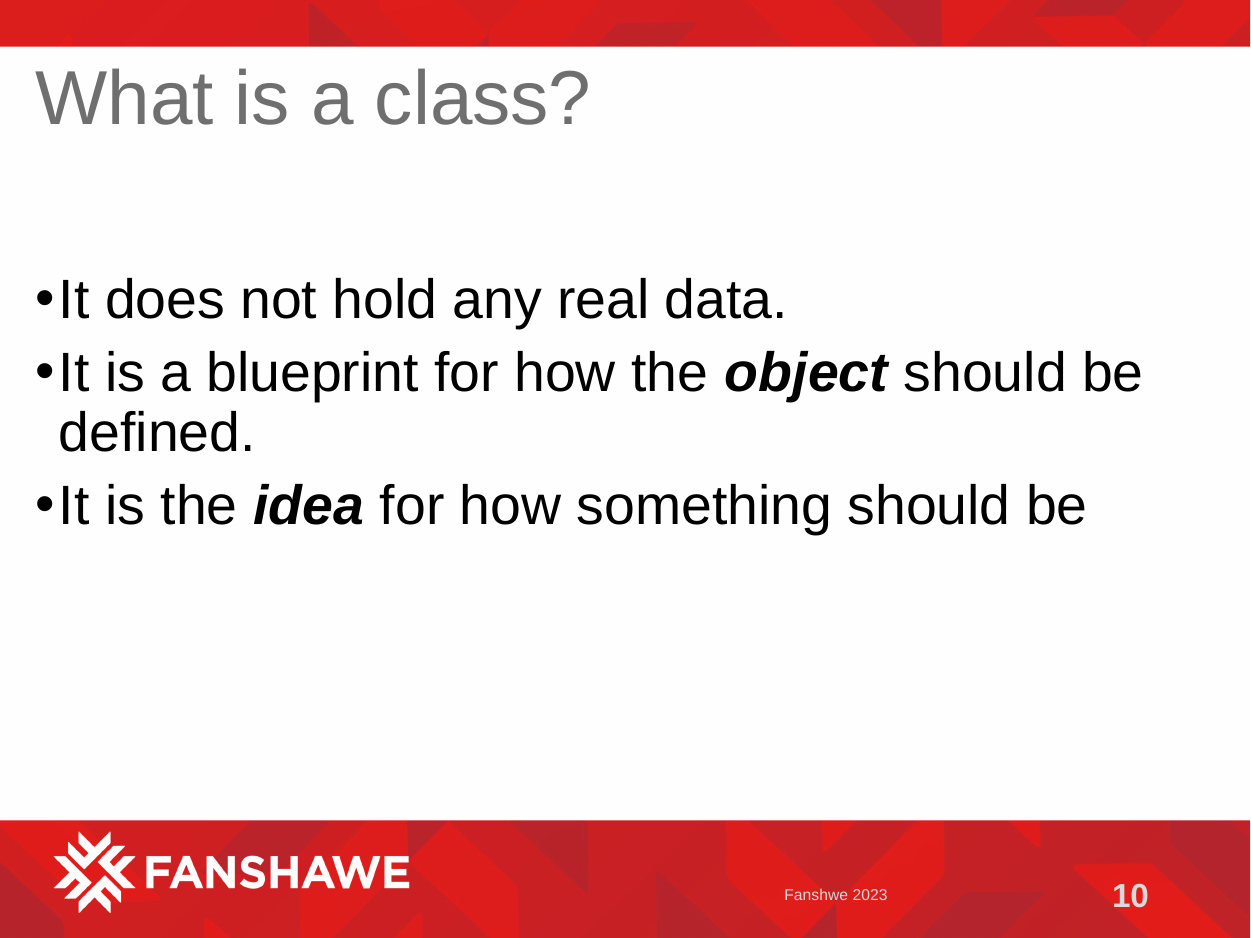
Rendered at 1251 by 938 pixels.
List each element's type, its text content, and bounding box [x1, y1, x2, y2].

title What is a class? [20, 49, 1191, 151]
slide_number 10 [1066, 868, 1165, 919]
footer Fanshwe 2023 [624, 868, 1047, 919]
picture [0, 0, 1251, 938]
list It does not hold any real data. It is a blueprint for how the object should be defined. It is the idea for how something should be [20, 183, 1213, 788]
